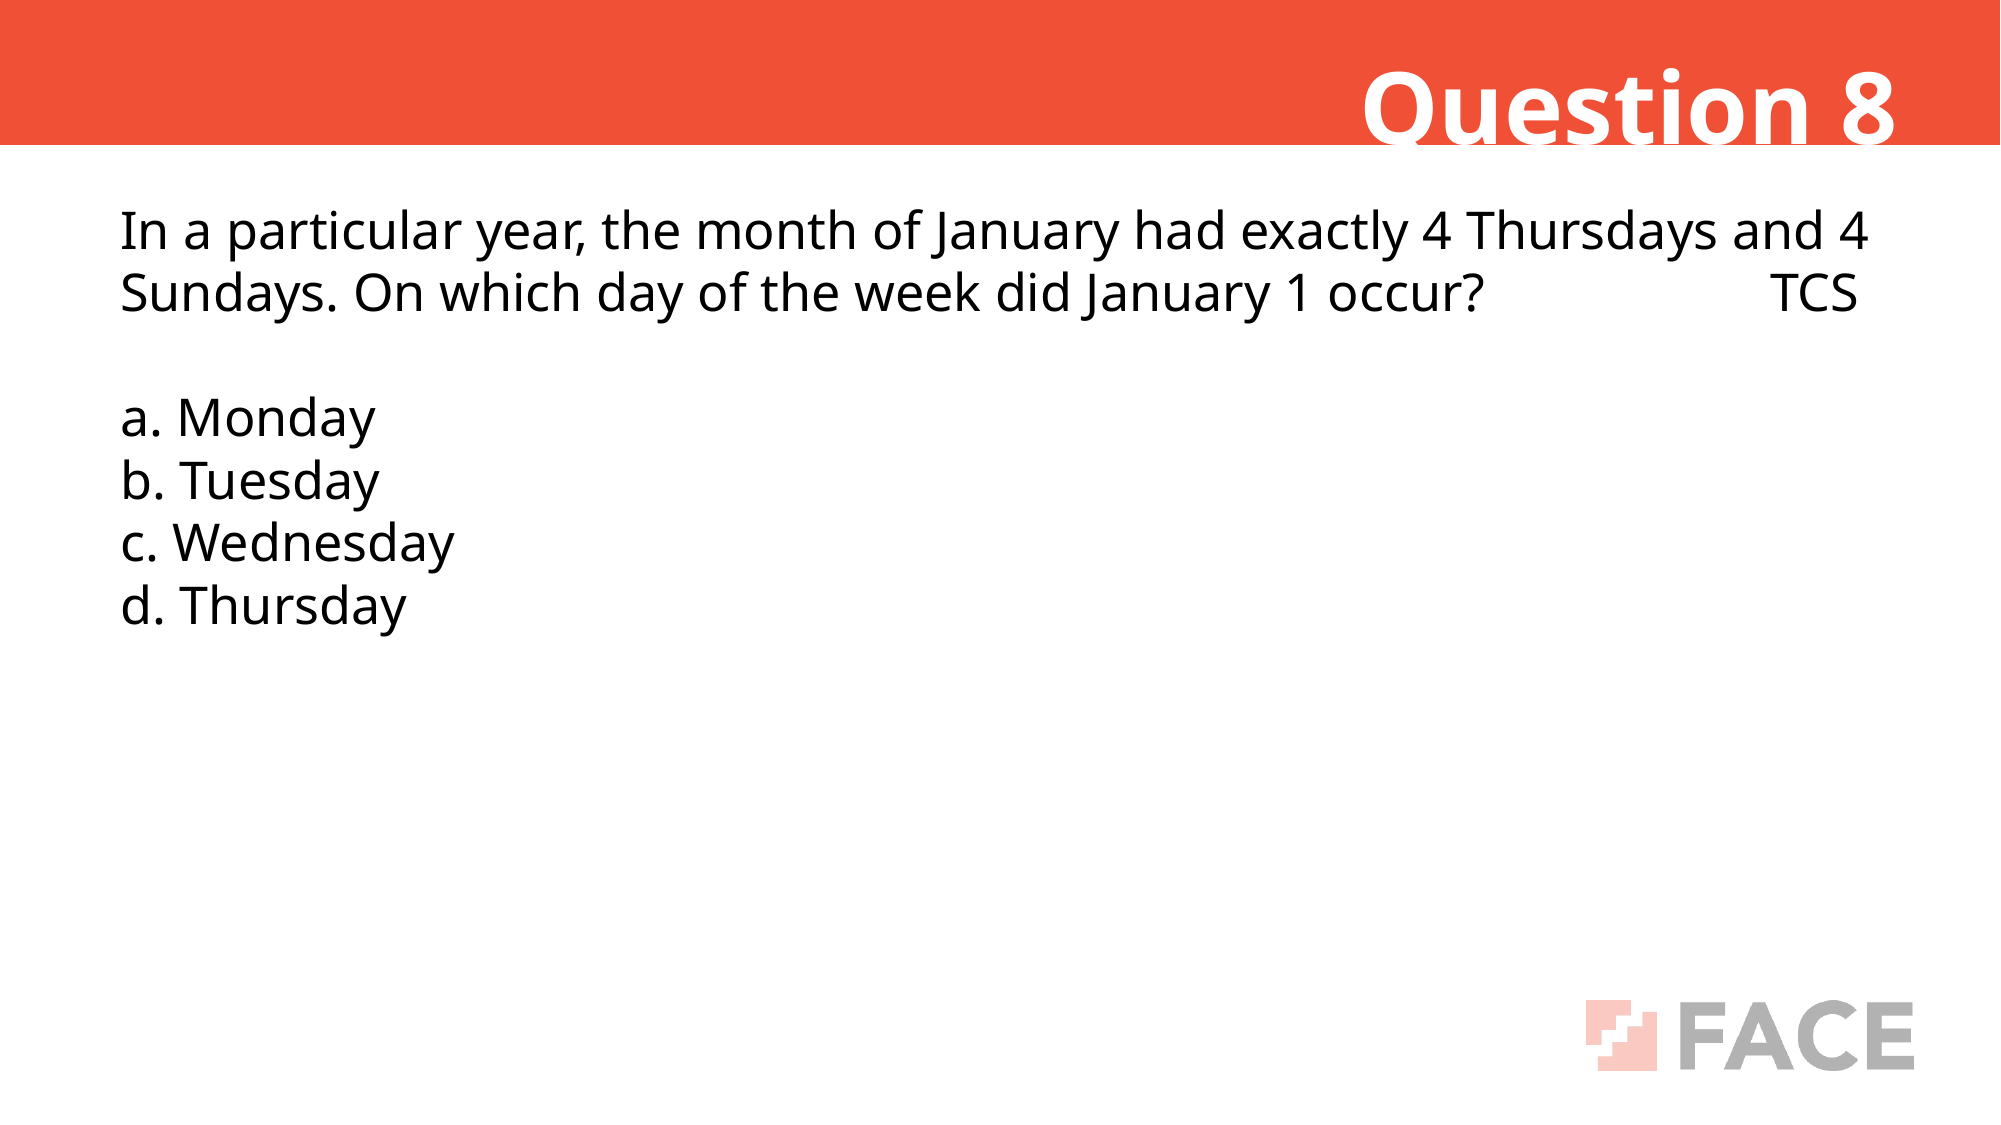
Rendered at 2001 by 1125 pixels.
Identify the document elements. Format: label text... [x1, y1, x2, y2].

text_box Question 8 [638, 37, 1914, 173]
text_box [0, 0, 2000, 147]
text_box In a particular year, the month of January had exactly 4 Thursdays and 4 Sundays. On which day of the week did January 1 occur? TCS a. Monday b. Tuesday c. Wednesday d. Thursday [105, 189, 1963, 642]
picture [1586, 1000, 1914, 1072]
